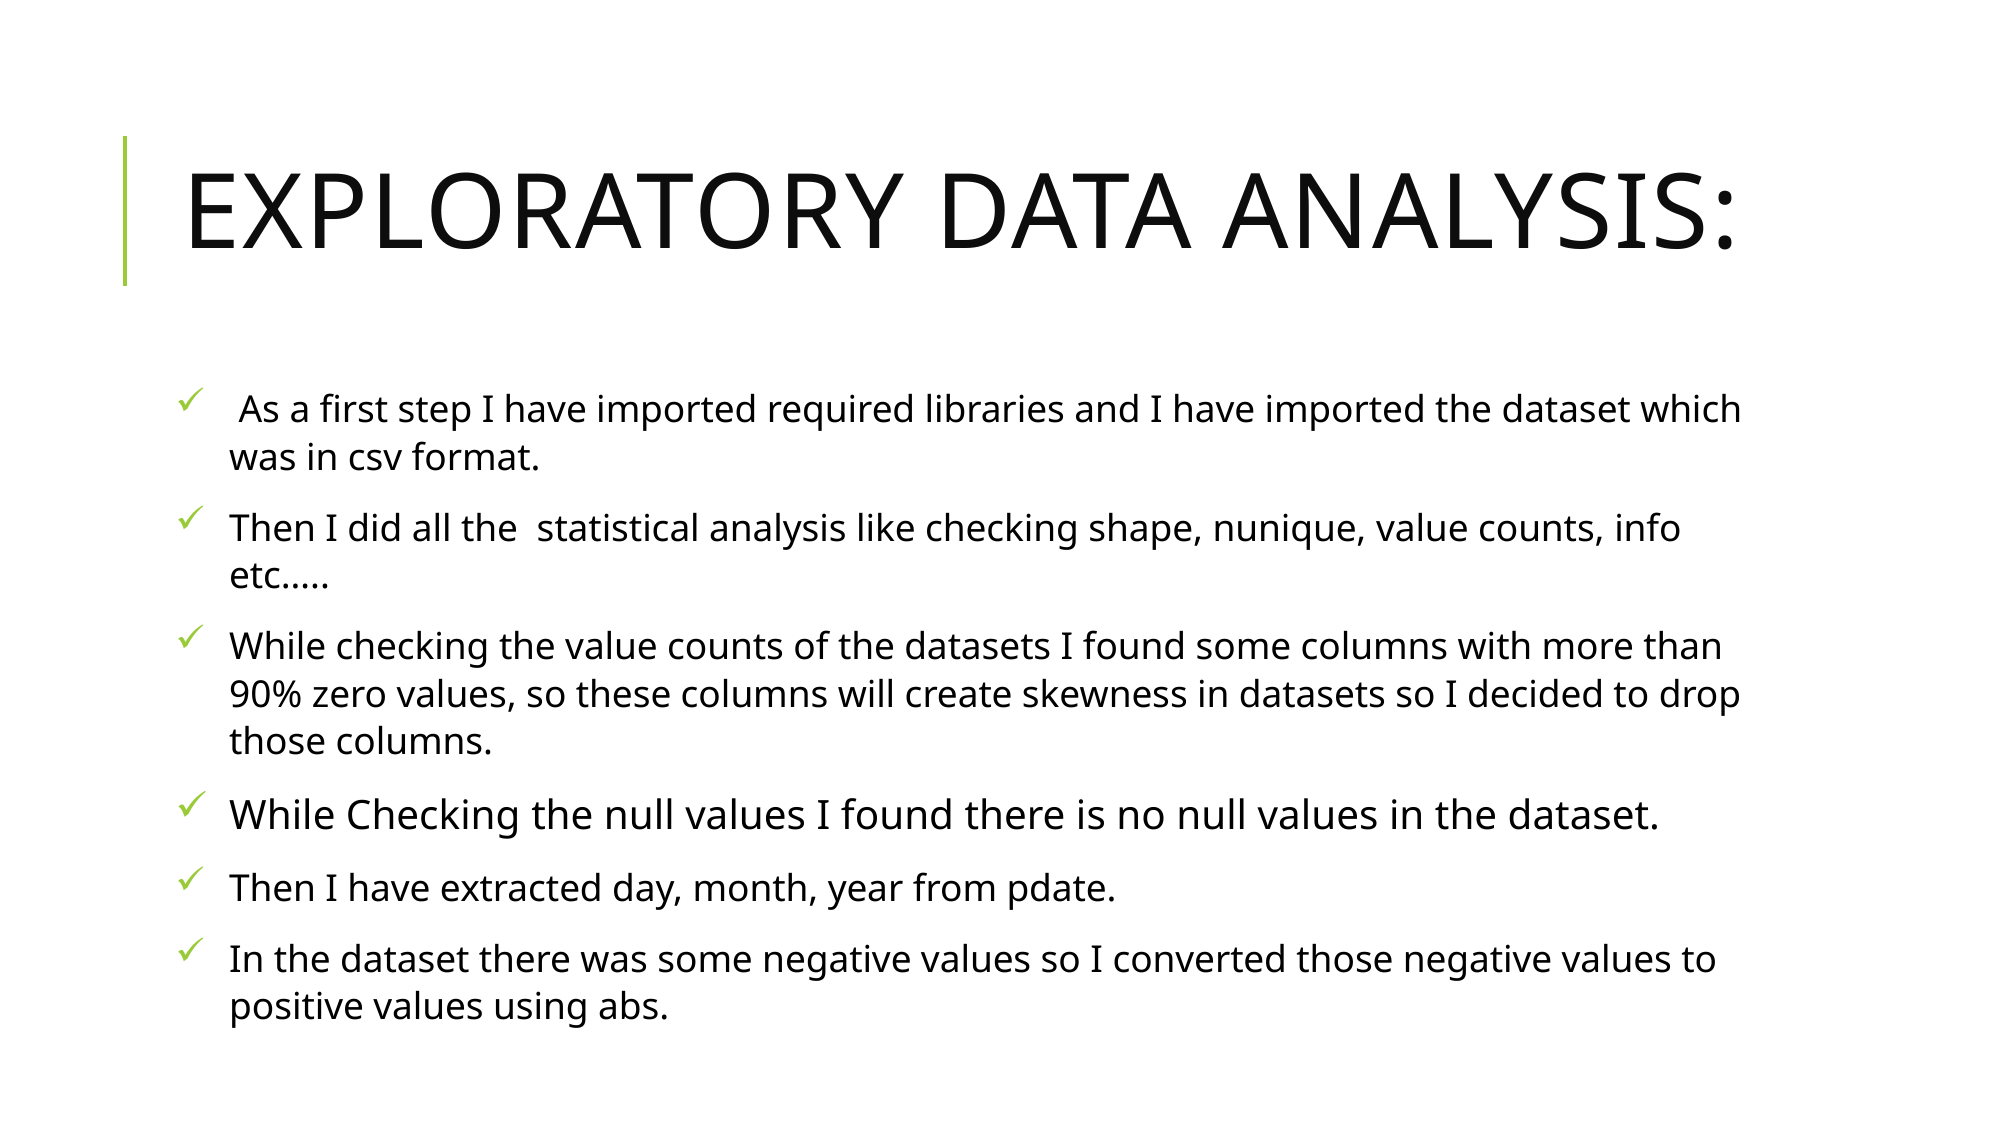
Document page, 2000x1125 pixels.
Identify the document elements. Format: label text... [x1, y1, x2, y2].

list As a first step I have imported required libraries and I have imported the dataset which was in csv format. Then I did all the statistical analysis like checking shape, nunique, value counts, info etc….. While checking the value counts of the datasets I found some columns with more than 90% zero values, so these columns will create skewness in datasets so I decided to drop those columns. While Checking the null values I found there is no null values in the dataset. Then I have extracted day, month, year from pdate. In the dataset there was some negative values so I converted those negative values to positive values using abs. [167, 375, 1762, 1035]
title Exploratory Data Analysis: [167, 96, 1762, 342]
